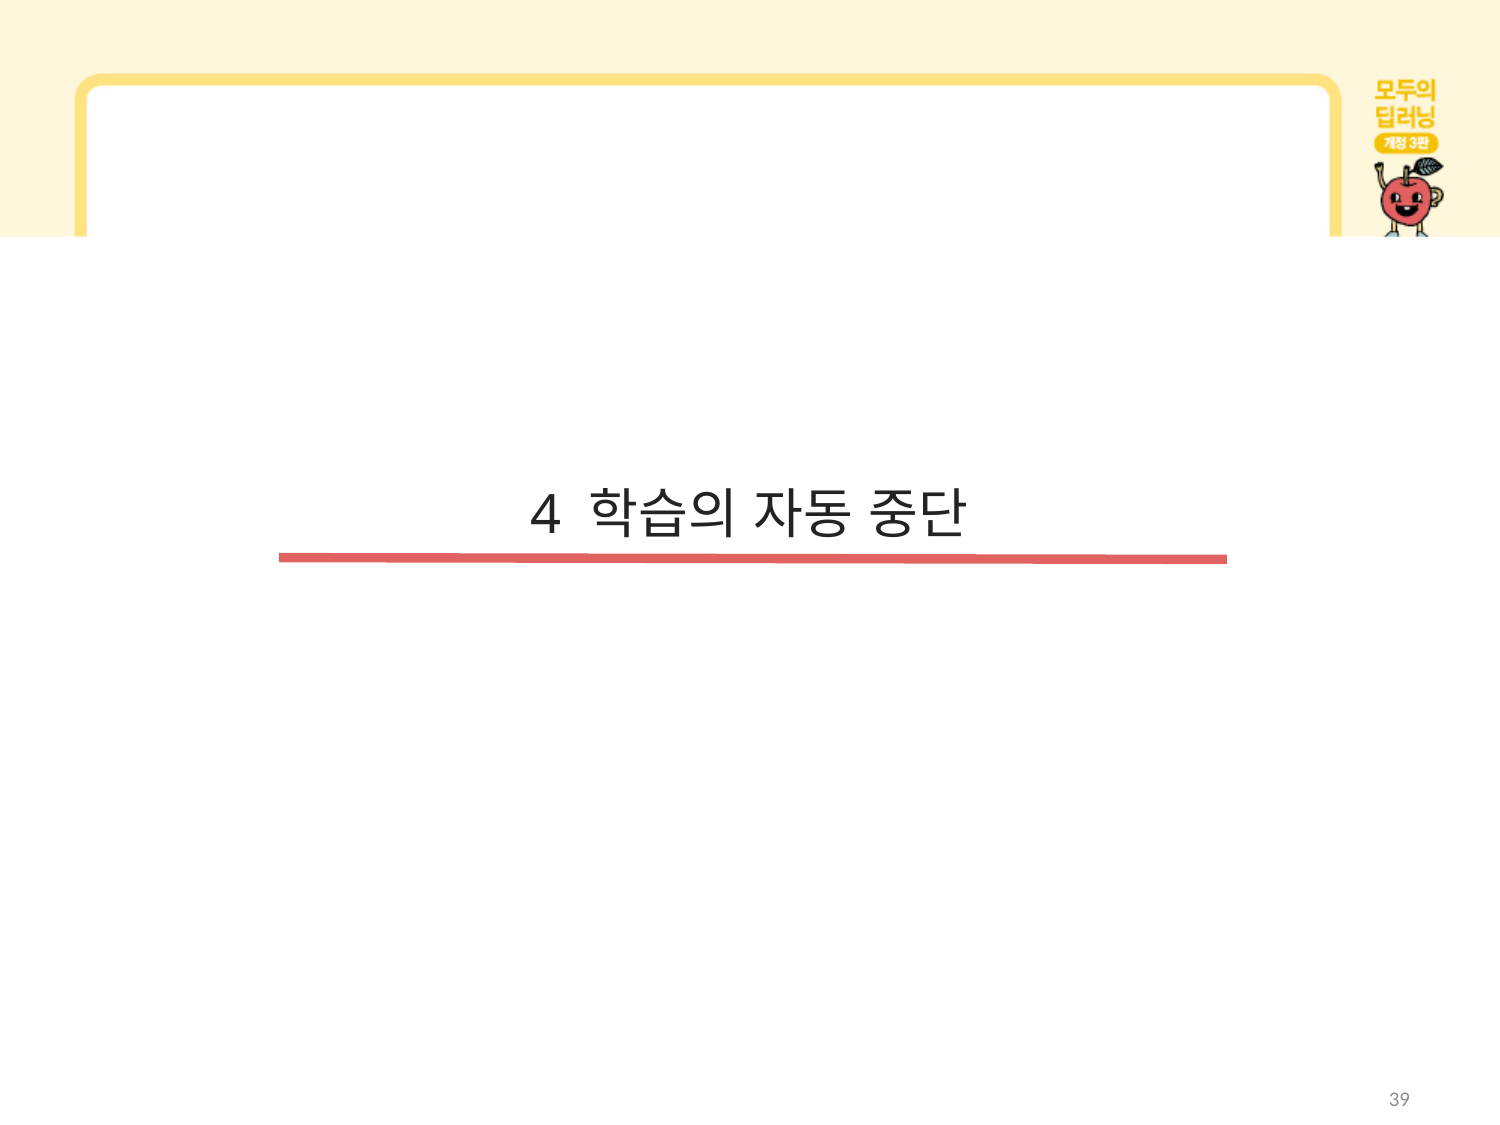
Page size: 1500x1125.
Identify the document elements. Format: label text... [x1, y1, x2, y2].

text_box 4 학습의 자동 중단 [87, 420, 1413, 552]
picture [0, 0, 1500, 1125]
slide_number 39 [1074, 1074, 1425, 1123]
